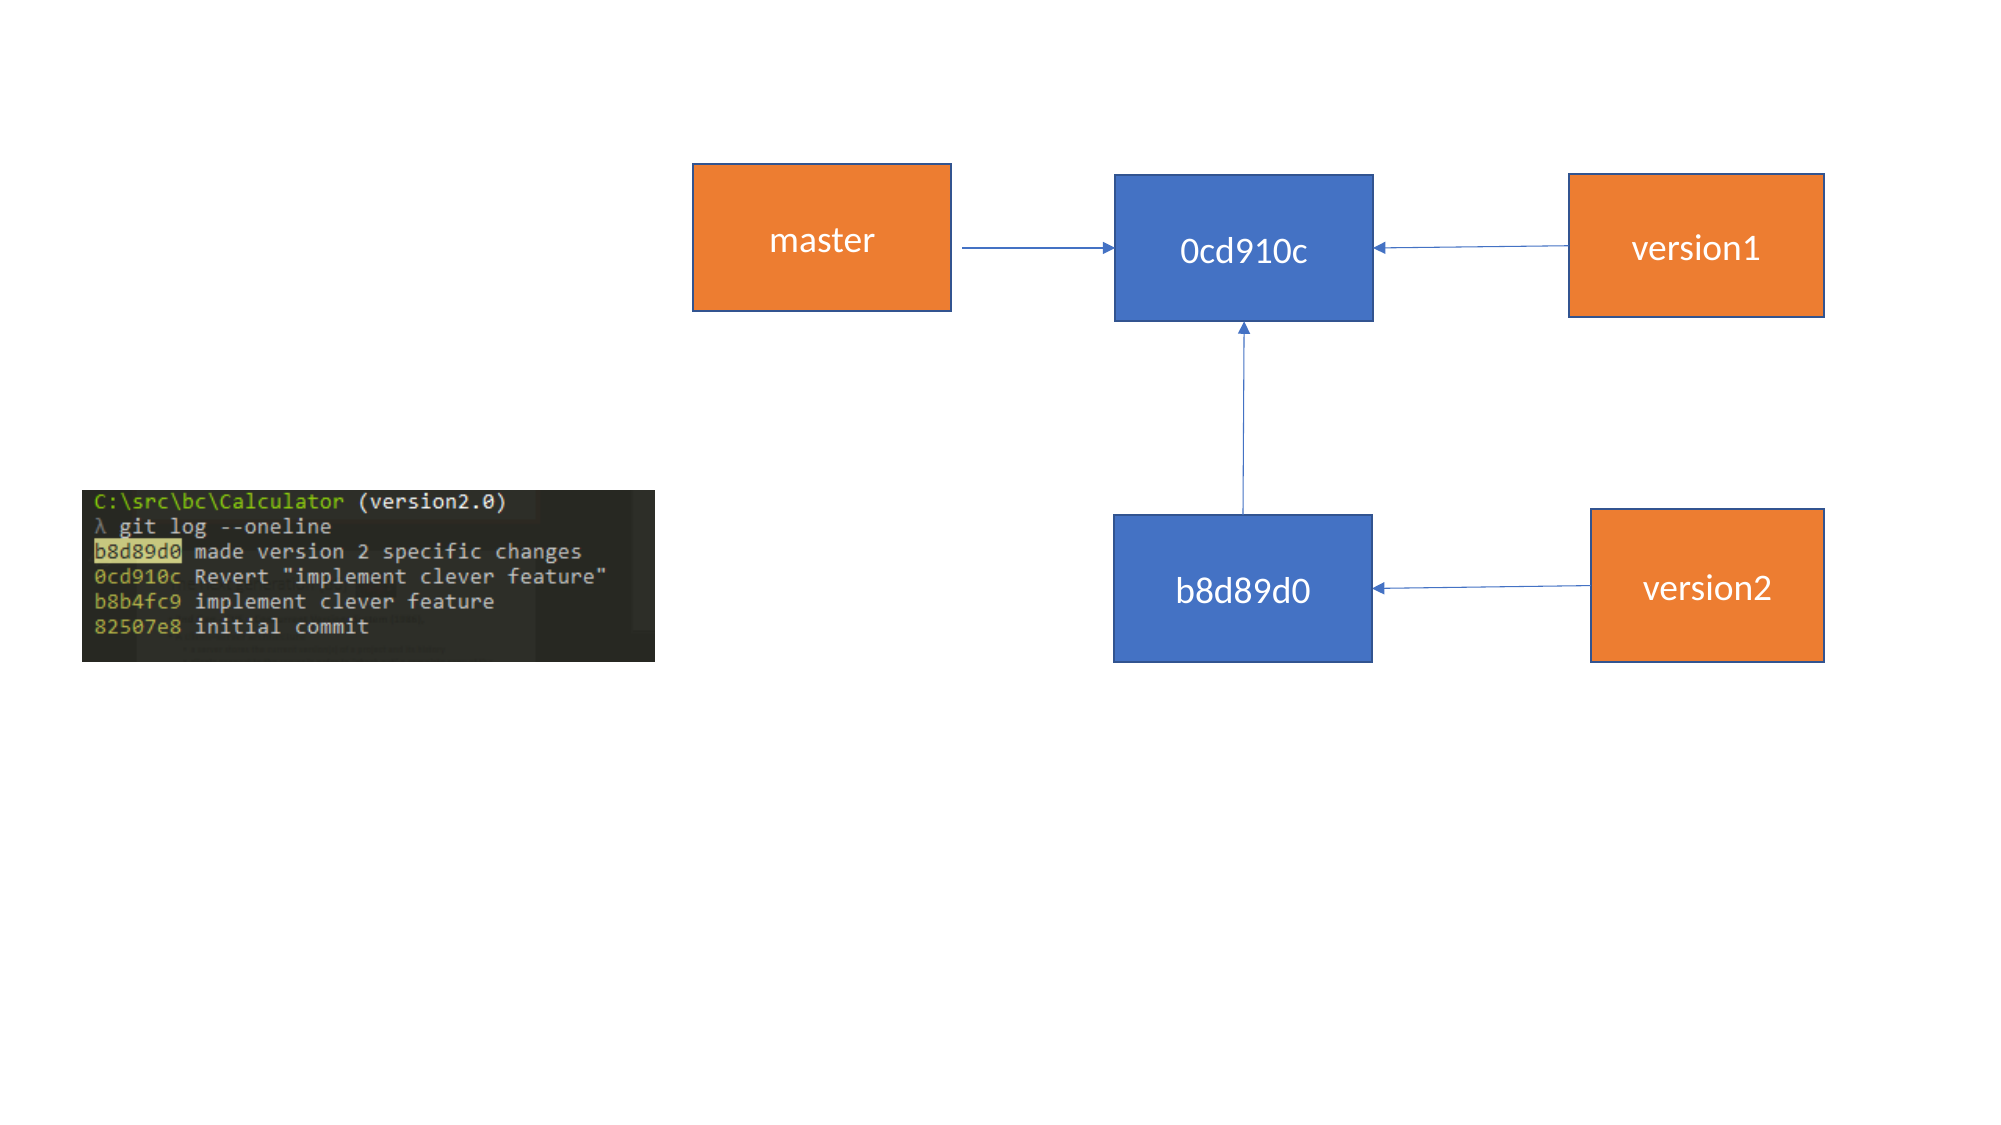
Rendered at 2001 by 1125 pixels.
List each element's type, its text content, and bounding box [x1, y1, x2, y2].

text_box 0cd910c [1114, 174, 1374, 322]
text_box master [692, 163, 952, 312]
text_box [1371, 585, 1591, 589]
text_box version2 [1590, 508, 1825, 663]
picture [82, 490, 655, 662]
text_box b8d89d0 [1113, 514, 1373, 663]
text_box version1 [1568, 173, 1825, 318]
